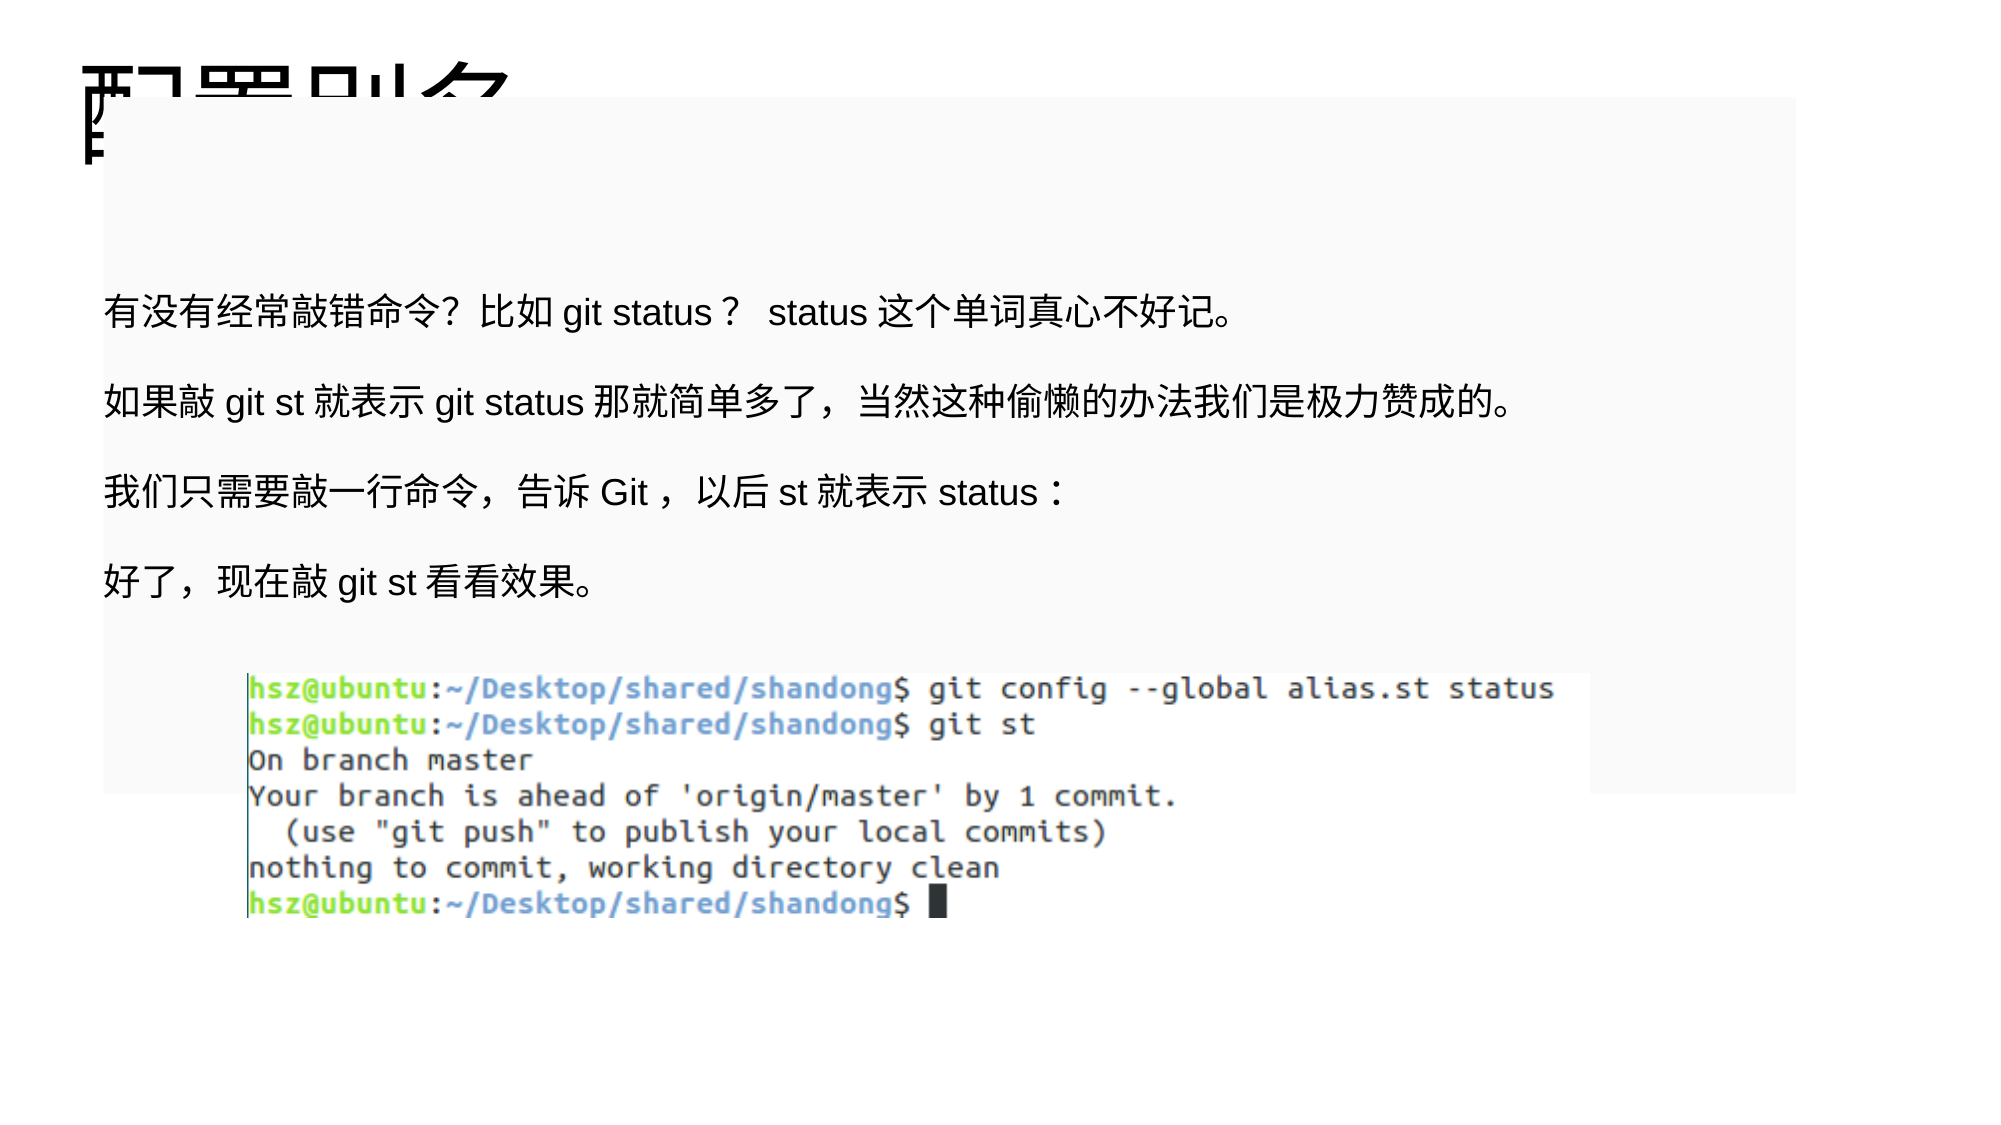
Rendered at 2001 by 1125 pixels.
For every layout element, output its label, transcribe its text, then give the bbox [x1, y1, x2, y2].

subtitle 有没有经常敲错命令？比如git status？status这个单词真心不好记。 如果敲git st就表示git status那就简单多了，当然这种偷懒的办法我们是极力赞成的。 我们只需要敲一行命令，告诉Git，以后st就表示status： 好了，现在敲git st看看效果。 [103, 97, 1796, 794]
title 配置别名 [61, 50, 1307, 189]
picture [247, 673, 1590, 918]
